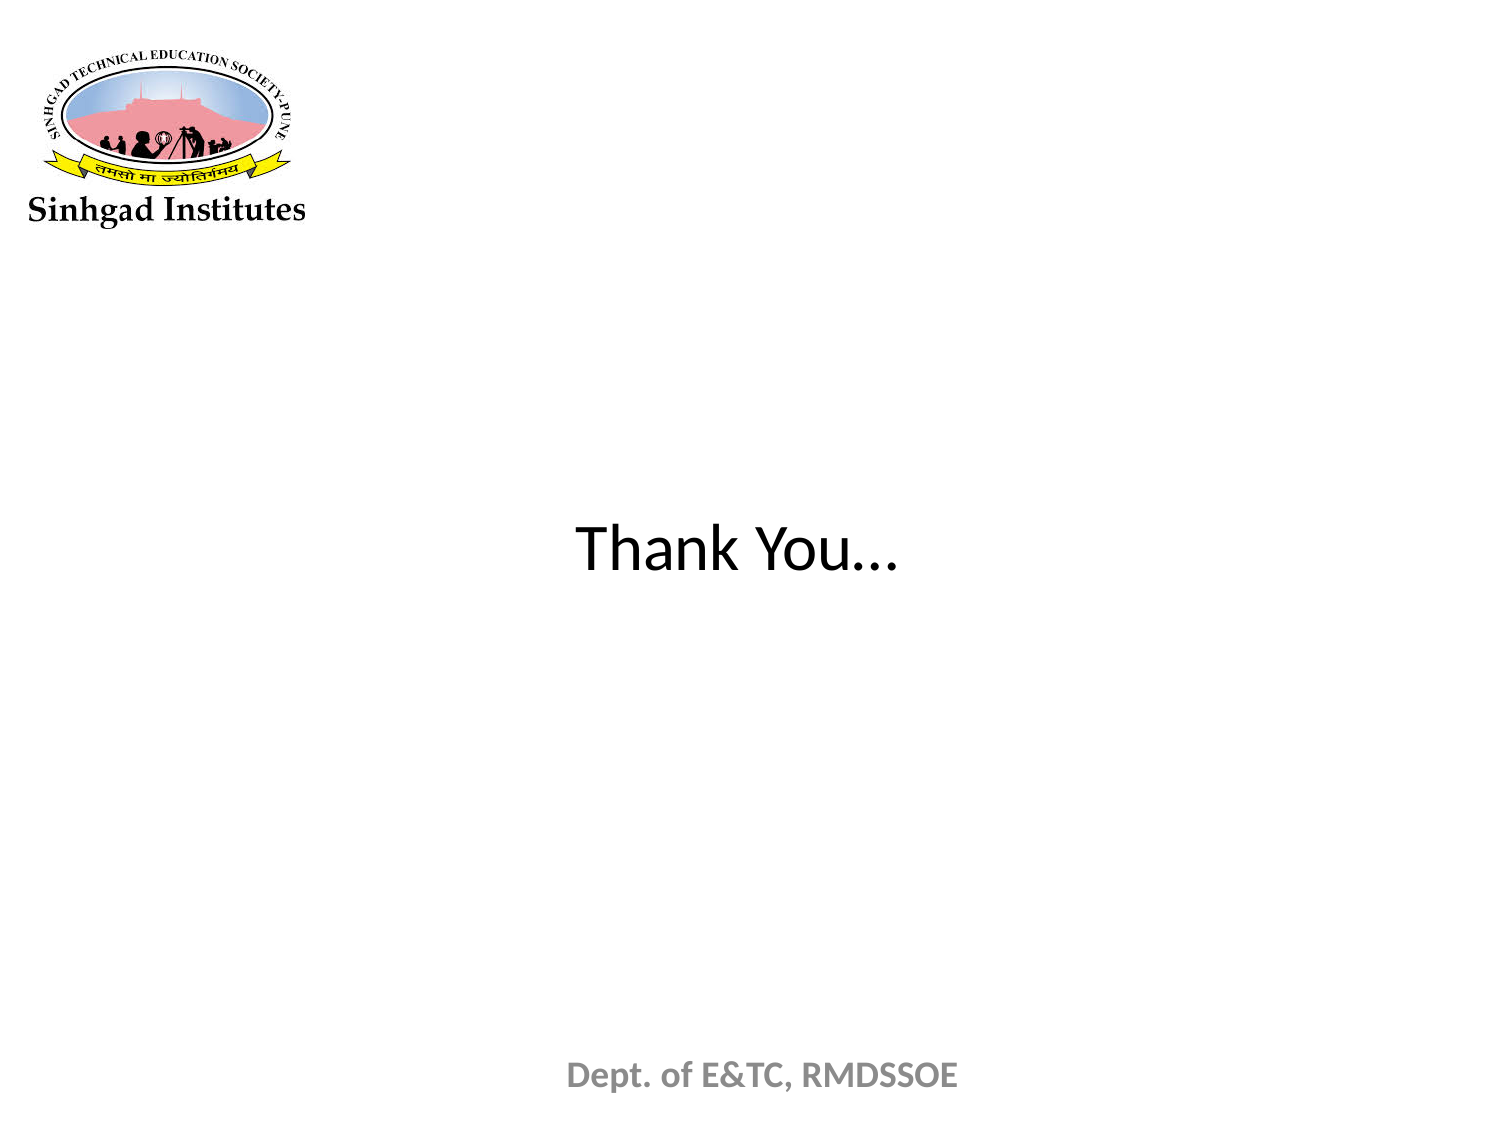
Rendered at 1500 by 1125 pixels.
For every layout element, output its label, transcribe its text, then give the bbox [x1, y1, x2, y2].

title Thank You… [62, 450, 1413, 638]
picture [29, 50, 305, 229]
footer Dept. of E&TC, RMDSSOE [62, 1042, 1463, 1103]
